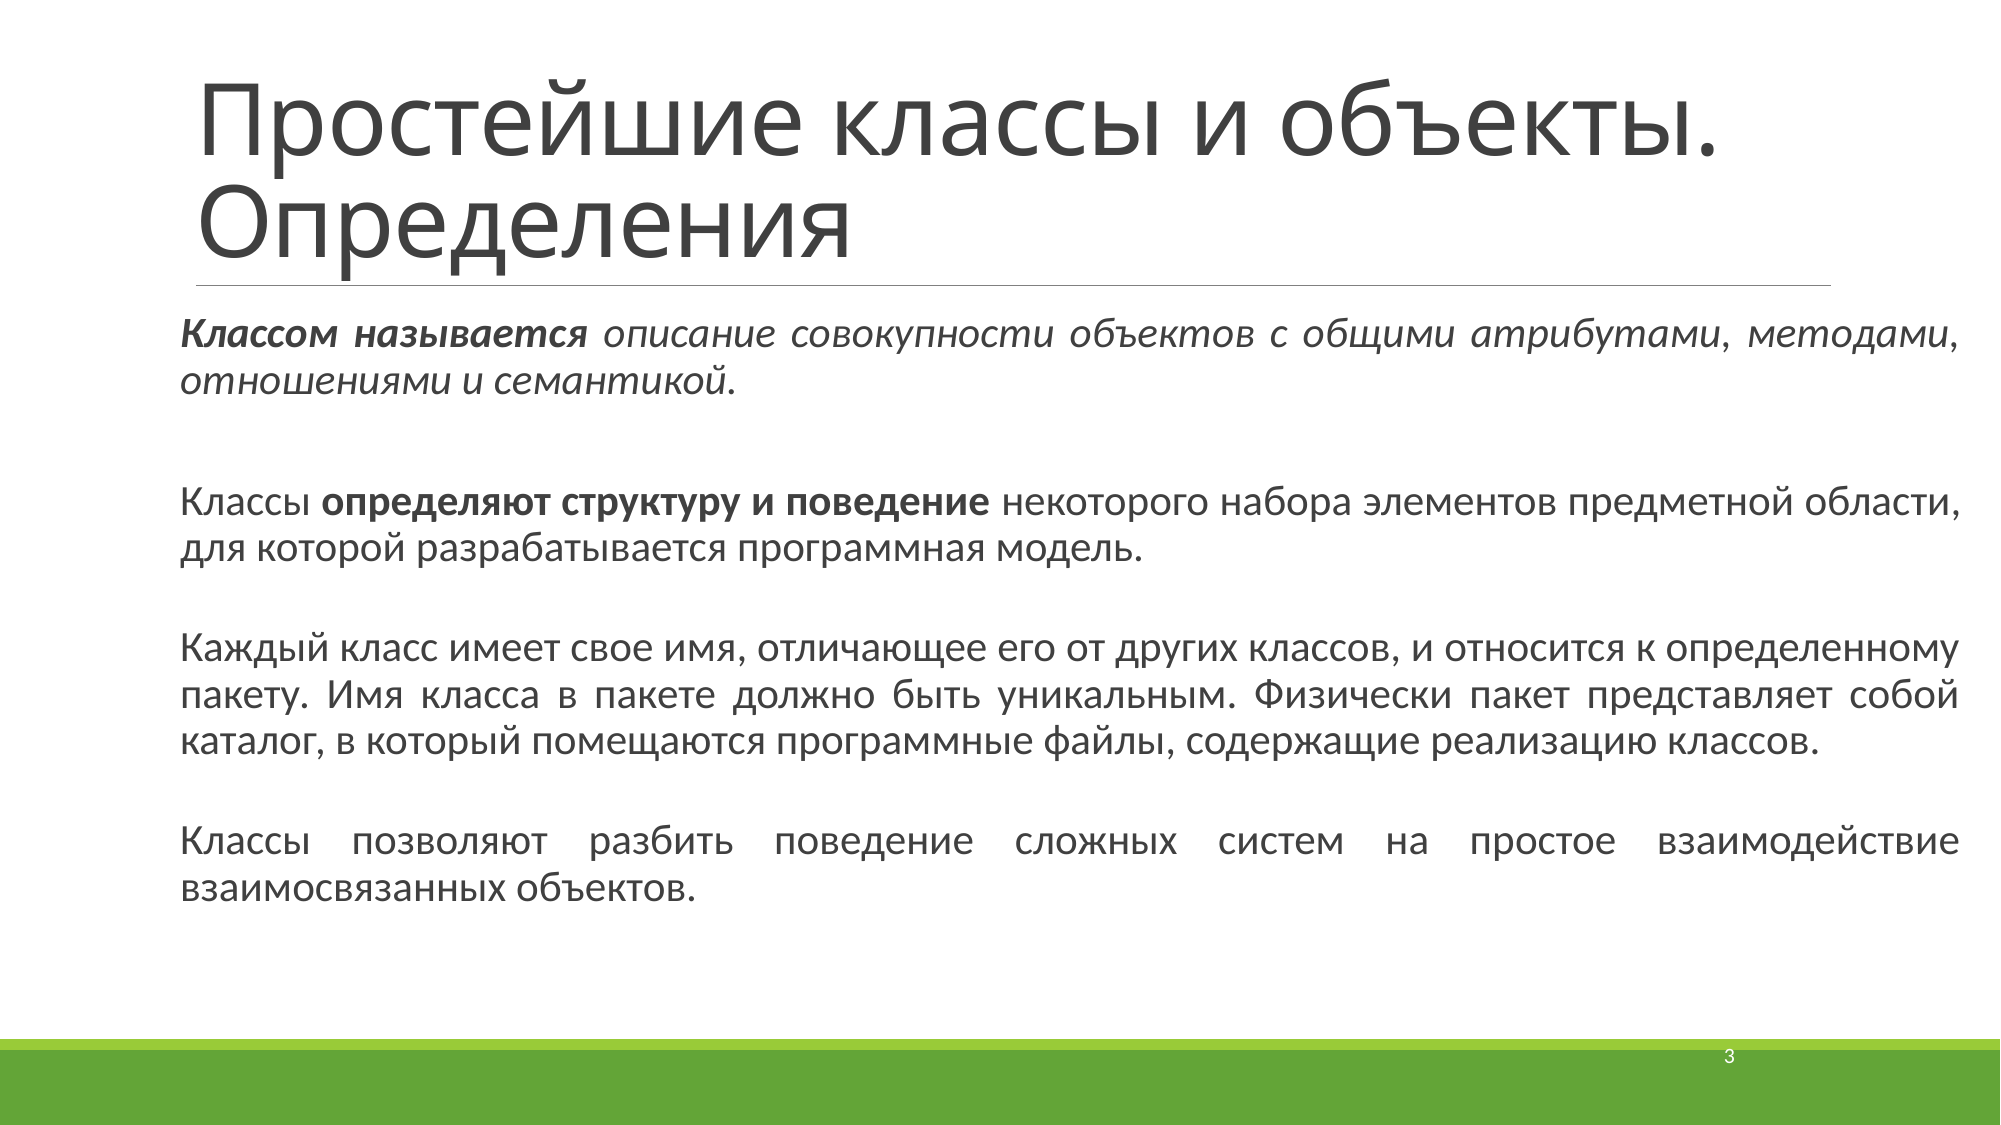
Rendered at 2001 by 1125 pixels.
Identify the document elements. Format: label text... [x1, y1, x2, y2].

title Простейшие классы и объекты. Определения [180, 47, 1830, 285]
list Классом называется описание совокупности объектов с общими атрибутами, методами, отношениями и семантикой. Классы определяют структуру и поведение некоторого набора элементов предметной области, для которой разрабатывается программная модель. Каждый класс имеет свое имя, отличающее его от других классов, и относится к определенному пакету. Имя класса в пакете должно быть уникальным. Физически пакет представляет собой каталог, в который помещаются программные файлы, содержащие реализацию классов. Классы позволяют разбить поведение сложных систем на простое взаимодействие взаимосвязанных объектов. [180, 302, 1963, 963]
slide_number 3 [1587, 1025, 1750, 1085]
